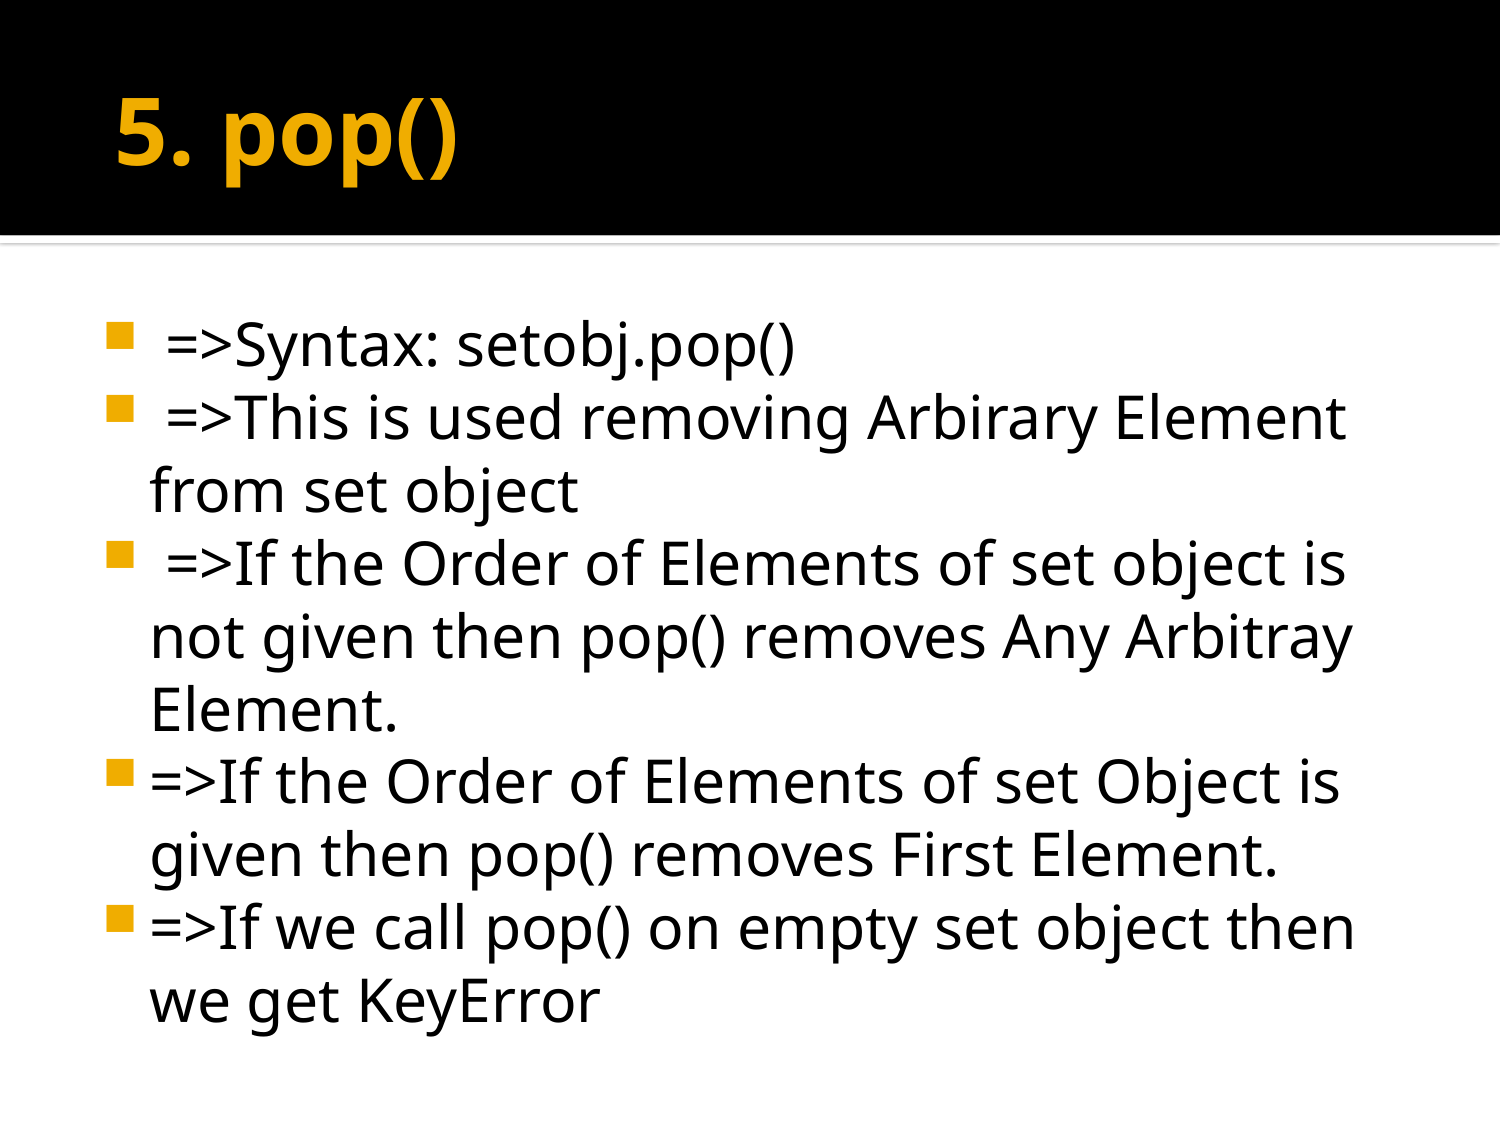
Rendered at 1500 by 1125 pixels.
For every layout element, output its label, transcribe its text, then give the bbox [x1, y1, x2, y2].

list =>Syntax: setobj.pop() =>This is used removing Arbirary Element from set object =>If the Order of Elements of set object is not given then pop() removes Any Arbitray Element. =>If the Order of Elements of set Object is given then pop() removes First Element. =>If we call pop() on empty set object then we get KeyError [75, 291, 1425, 1050]
title 5. pop() [75, 25, 1425, 231]
